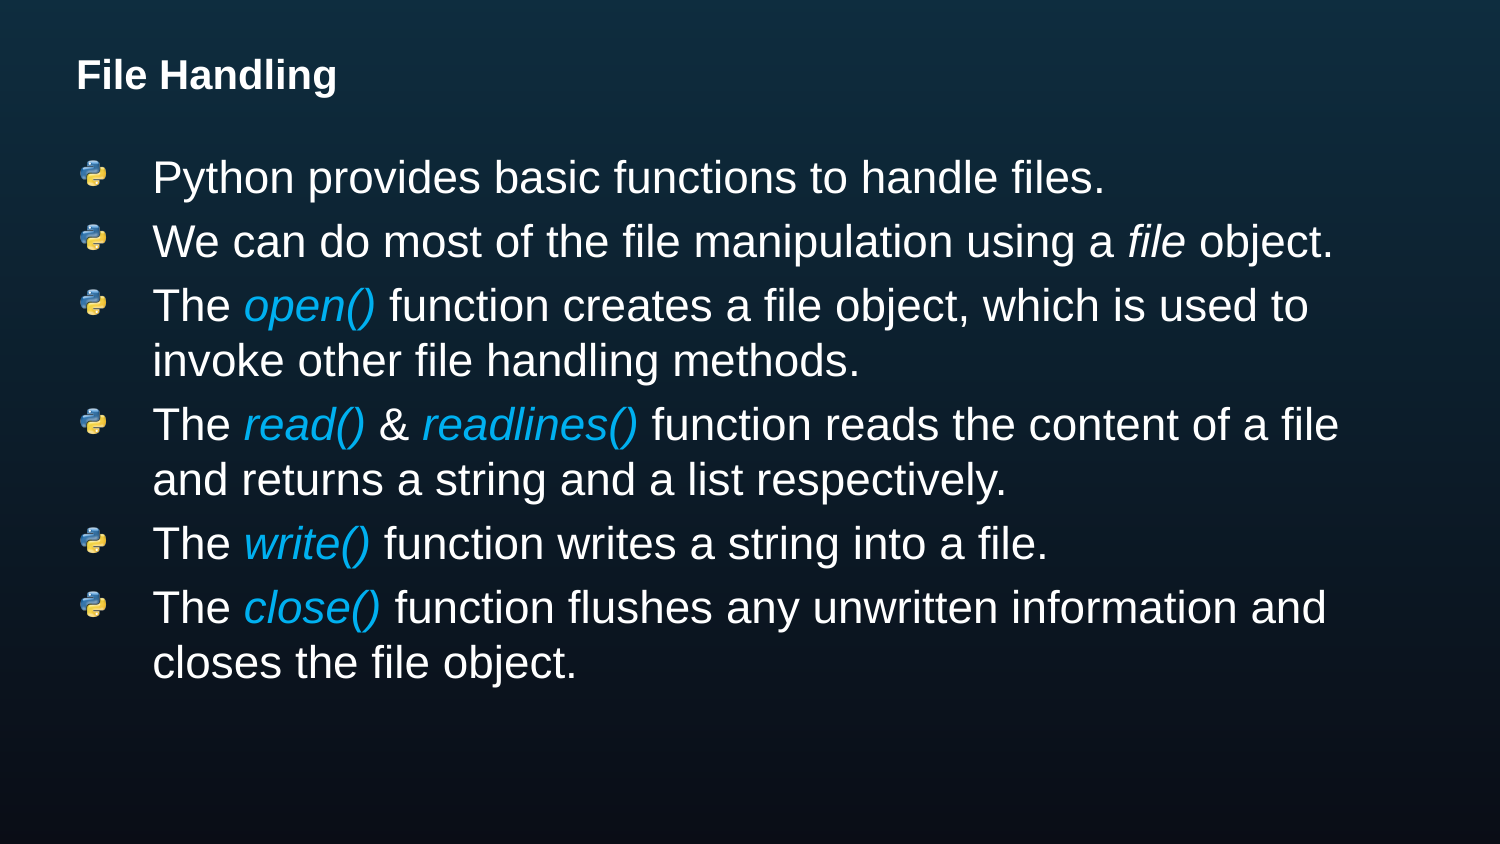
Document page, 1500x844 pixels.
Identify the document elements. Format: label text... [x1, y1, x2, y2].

picture [77, 589, 110, 622]
picture [77, 158, 110, 191]
picture [77, 222, 110, 255]
picture [77, 287, 110, 320]
list Python provides basic functions to handle files. We can do most of the file manipulation using a file object. The open() function creates a file object, which is used to invoke other file handling methods. The read() & readlines() function reads the content of a file and returns a string and a list respectively. The write() function writes a string into a file. The close() function flushes any unwritten information and closes the file object. [62, 139, 1438, 772]
picture [77, 406, 110, 439]
picture [77, 525, 110, 558]
title File Handling [61, 40, 1438, 116]
